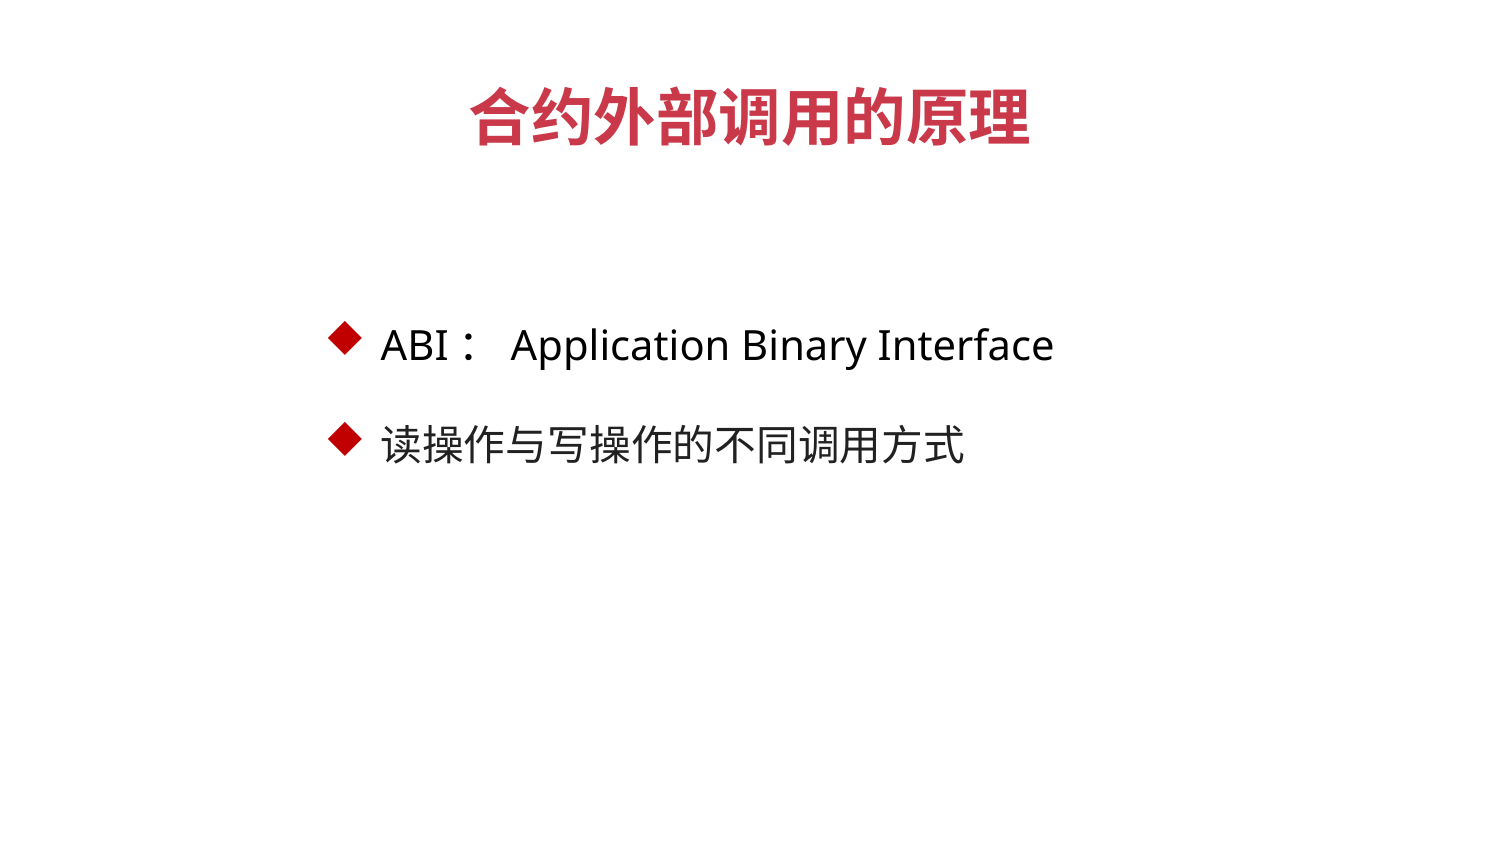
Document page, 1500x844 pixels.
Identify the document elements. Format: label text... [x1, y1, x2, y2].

text_box [74, 416, 1500, 501]
text_box ABI：Application Binary Interface 读操作与写操作的不同调用方式 [265, 327, 1500, 411]
text_box 合约外部调用的原理 [453, 70, 1047, 161]
